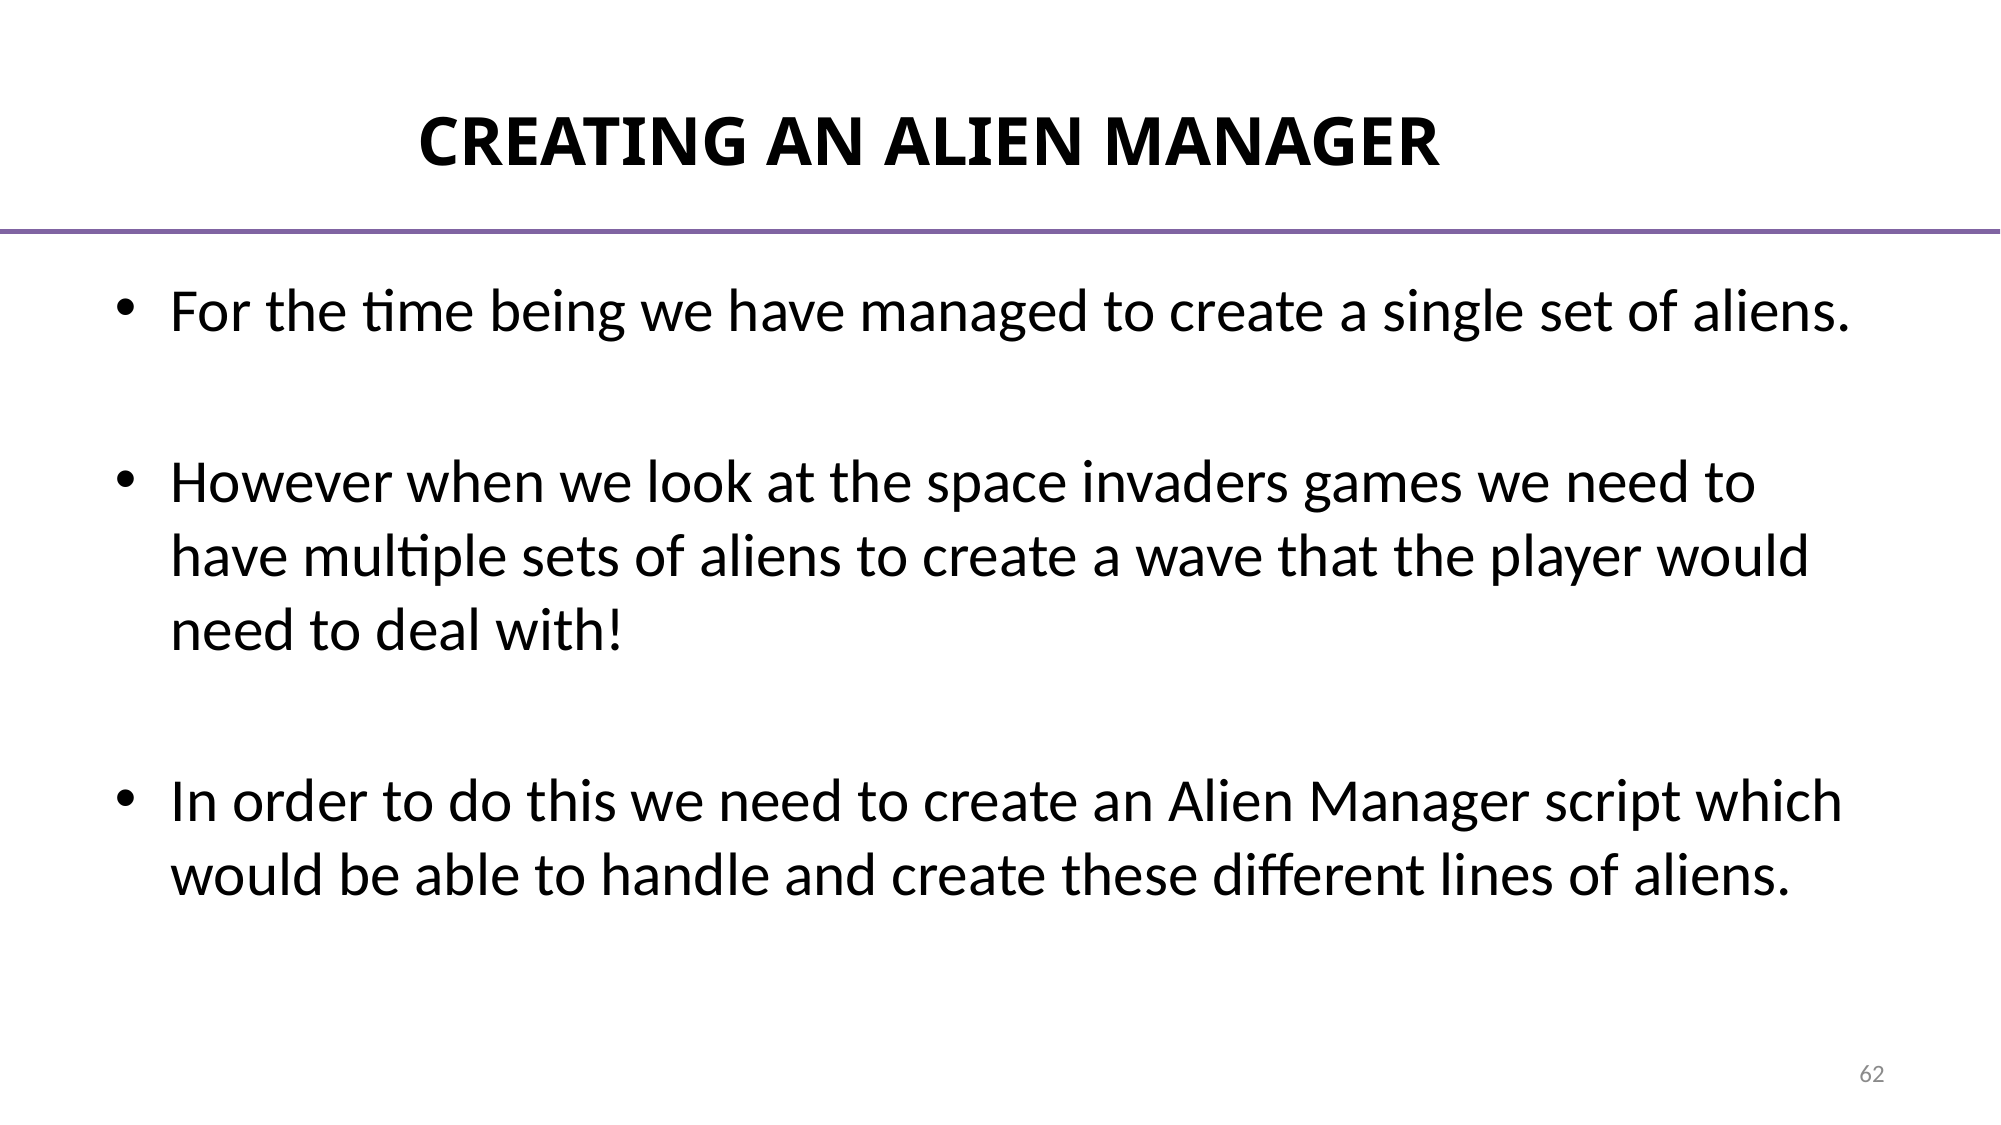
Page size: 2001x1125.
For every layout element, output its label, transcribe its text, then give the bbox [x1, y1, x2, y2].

list For the time being we have managed to create a single set of aliens. However when we look at the space invaders games we need to have multiple sets of aliens to create a wave that the player would need to deal with! In order to do this we need to create an Alien Manager script which would be able to handle and create these different lines of aliens. [99, 262, 1900, 1005]
slide_number 62 [1433, 1042, 1900, 1103]
title Creating an Alien Manager [102, 45, 1756, 233]
